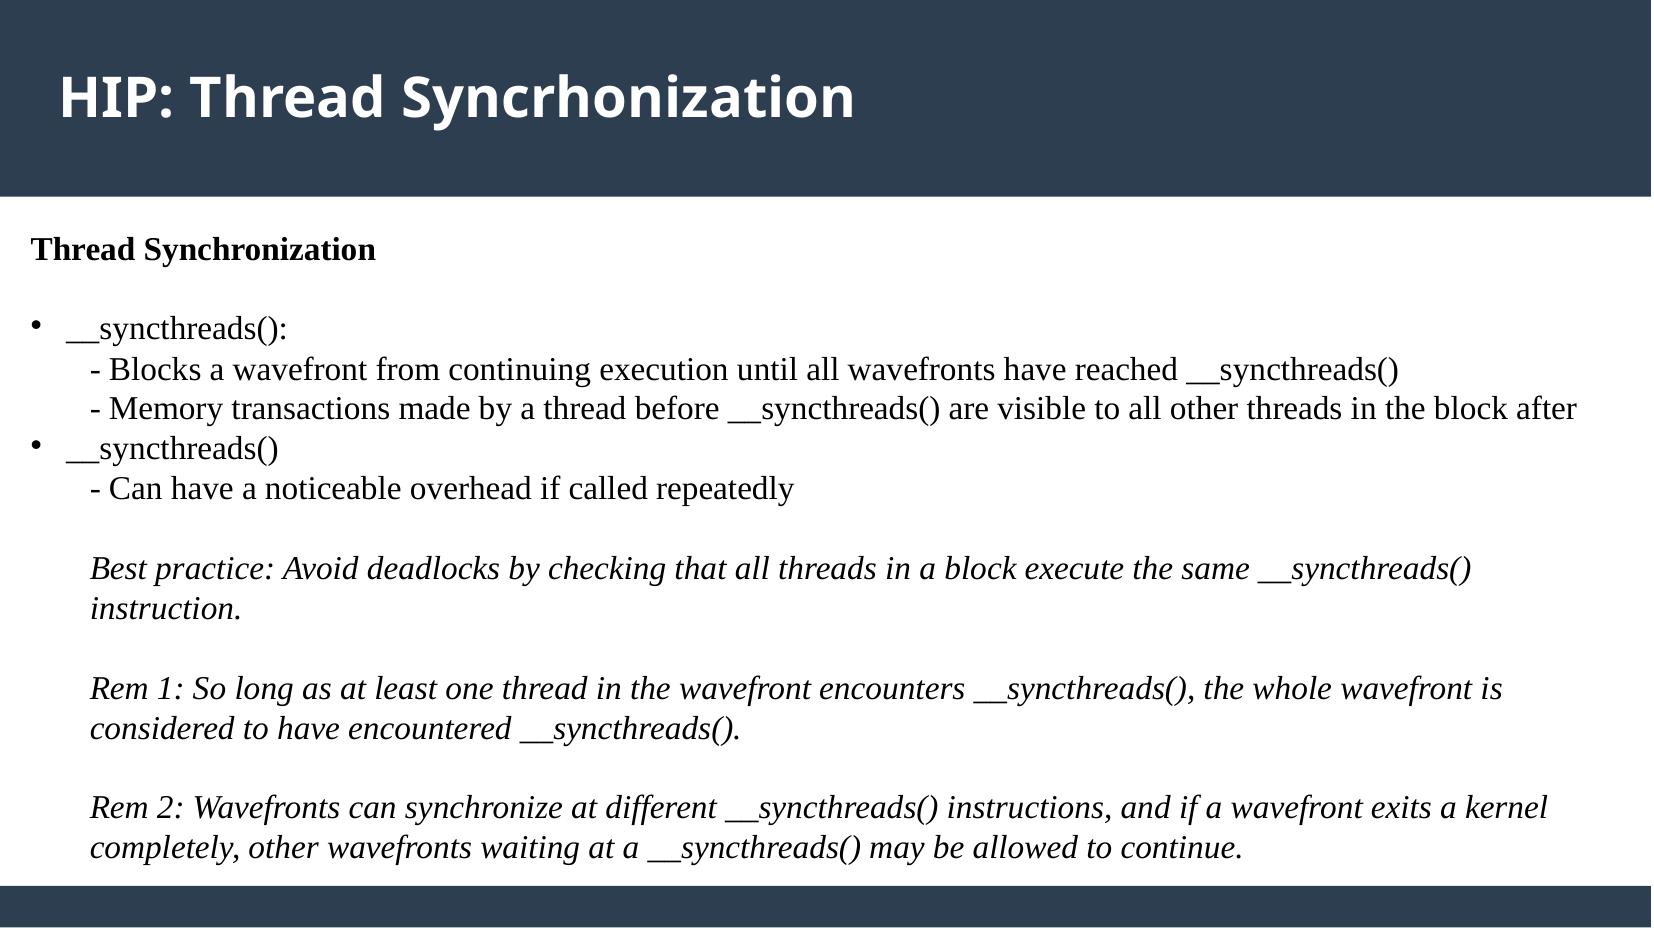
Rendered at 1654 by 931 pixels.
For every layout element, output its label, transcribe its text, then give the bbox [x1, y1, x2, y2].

text_box HIP: Thread Syncrhonization [58, 37, 1592, 153]
text_box Thread Synchronization __syncthreads(): - Blocks a wavefront from continuing execution until all wavefronts have reached __syncthreads() - Memory transactions made by a thread before __syncthreads() are visible to all other threads in the block after __syncthreads() - Can have a noticeable overhead if called repeatedly Best practice: Avoid deadlocks by checking that all threads in a block execute the same __syncthreads() instruction. Rem 1: So long as at least one thread in the wavefront encounters __syncthreads(), the whole wavefront is considered to have encountered __syncthreads(). Rem 2: Wavefronts can synchronize at different __syncthreads() instructions, and if a wavefront exits a kernel completely, other wavefronts waiting at a __syncthreads() may be allowed to continue. [15, 219, 1624, 827]
